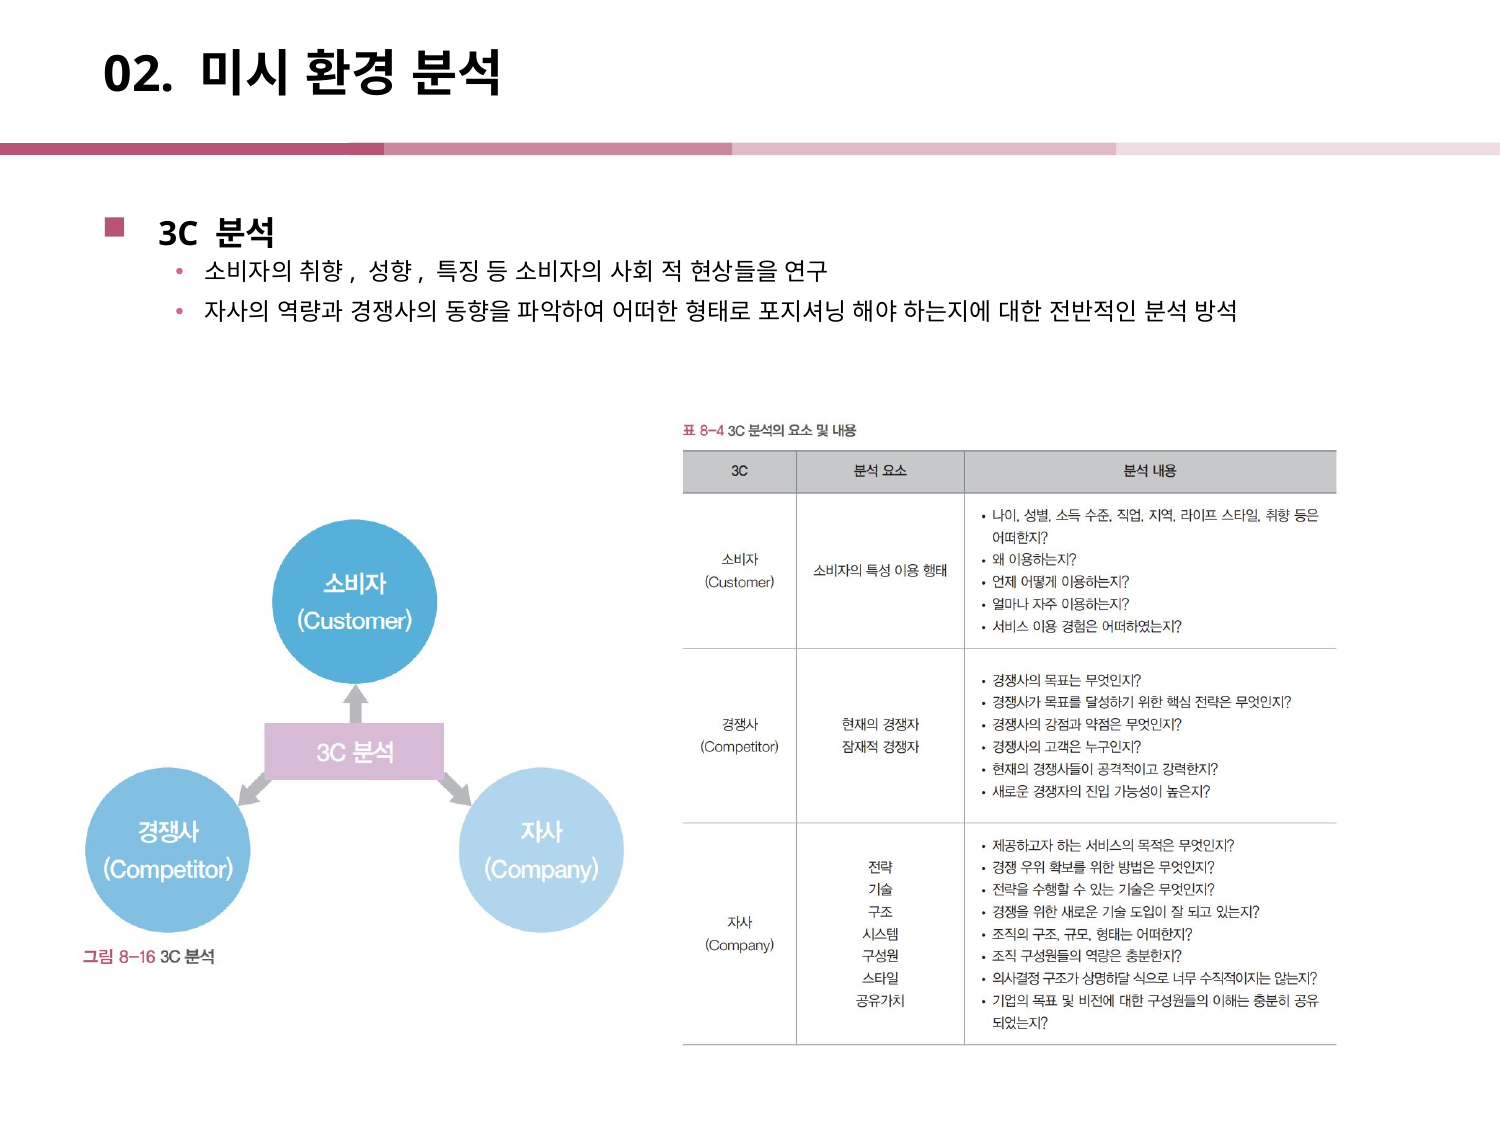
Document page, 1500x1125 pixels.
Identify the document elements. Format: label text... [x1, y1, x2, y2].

title 02. 미시 환경 분석 [88, 30, 1329, 121]
list 3C 분석 소비자의 취향, 성향, 특징 등 소비자의 사회 적 현상들을 연구 자사의 역량과 경쟁사의 동향을 파악하여 어떠한 형태로 포지셔닝 해야 하는지에 대한 전반적인 분석 방석 [86, 184, 1459, 1071]
picture [679, 420, 1346, 1048]
picture [78, 515, 630, 975]
